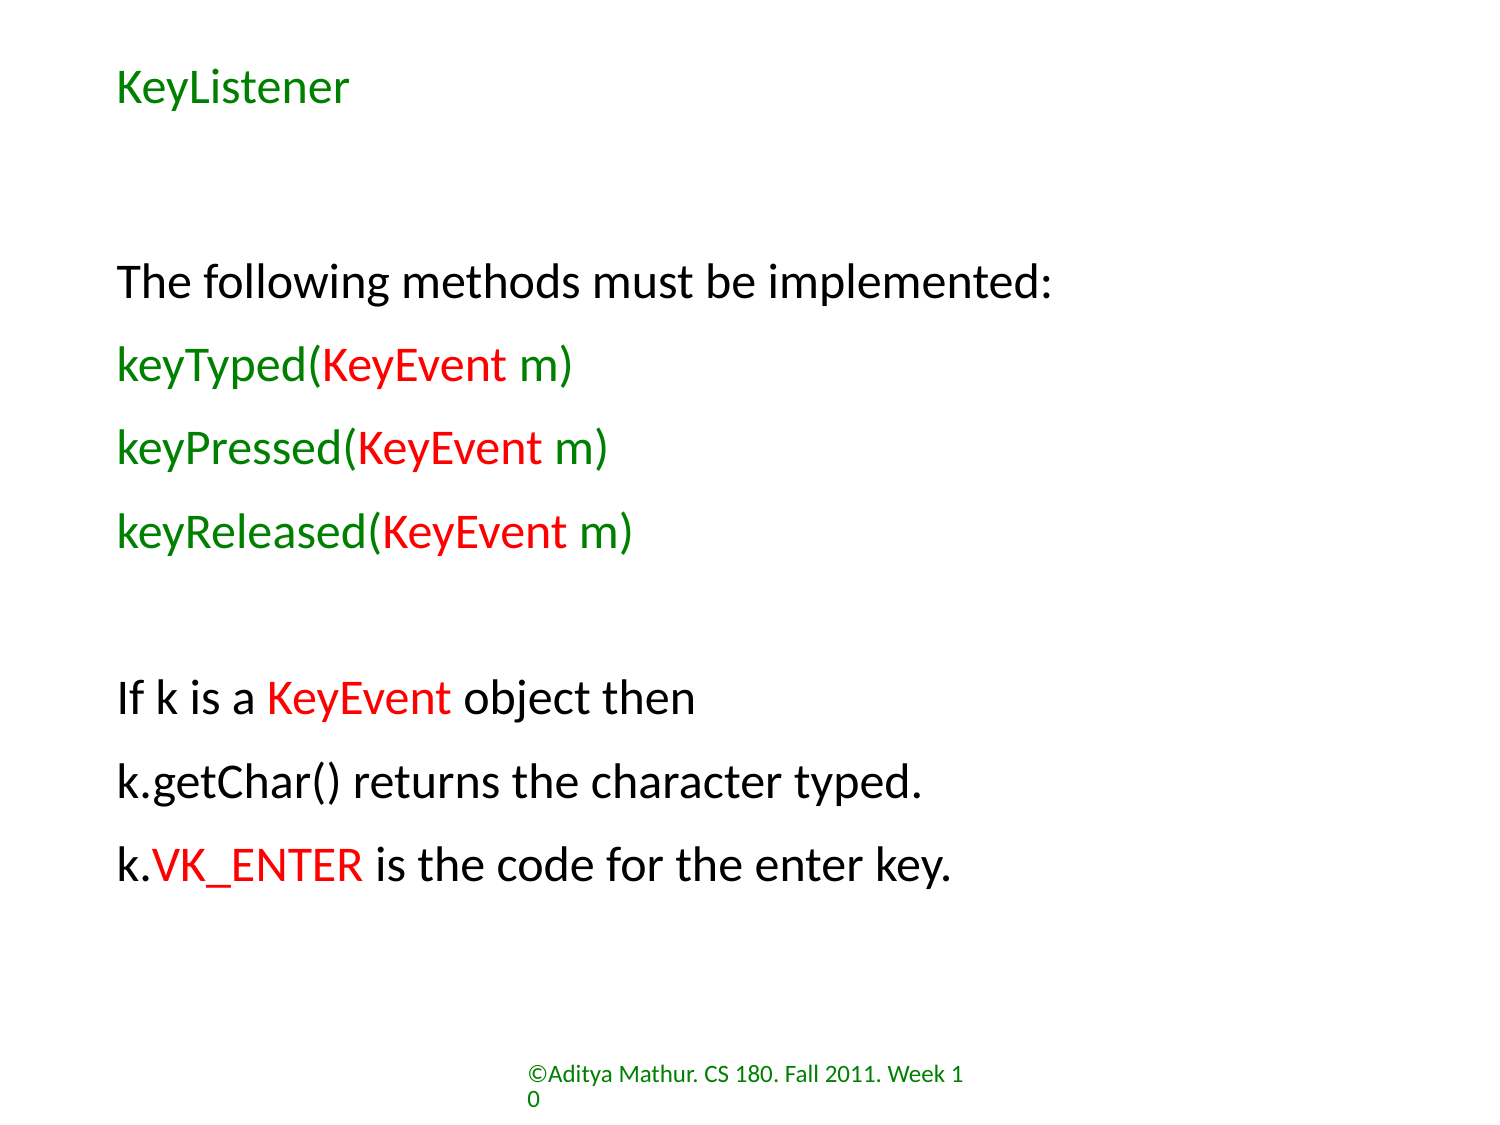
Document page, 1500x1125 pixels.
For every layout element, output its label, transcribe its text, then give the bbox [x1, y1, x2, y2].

text_box The following methods must be implemented: keyTyped(KeyEvent m) keyPressed(KeyEvent m) keyReleased(KeyEvent m) If k is a KeyEvent object then k.getChar() returns the character typed. k.VK_ENTER is the code for the enter key. [101, 217, 1453, 899]
footer ©Aditya Mathur. CS 180. Fall 2011. Week 10 [512, 1042, 988, 1103]
text_box KeyListener [101, 46, 1174, 122]
